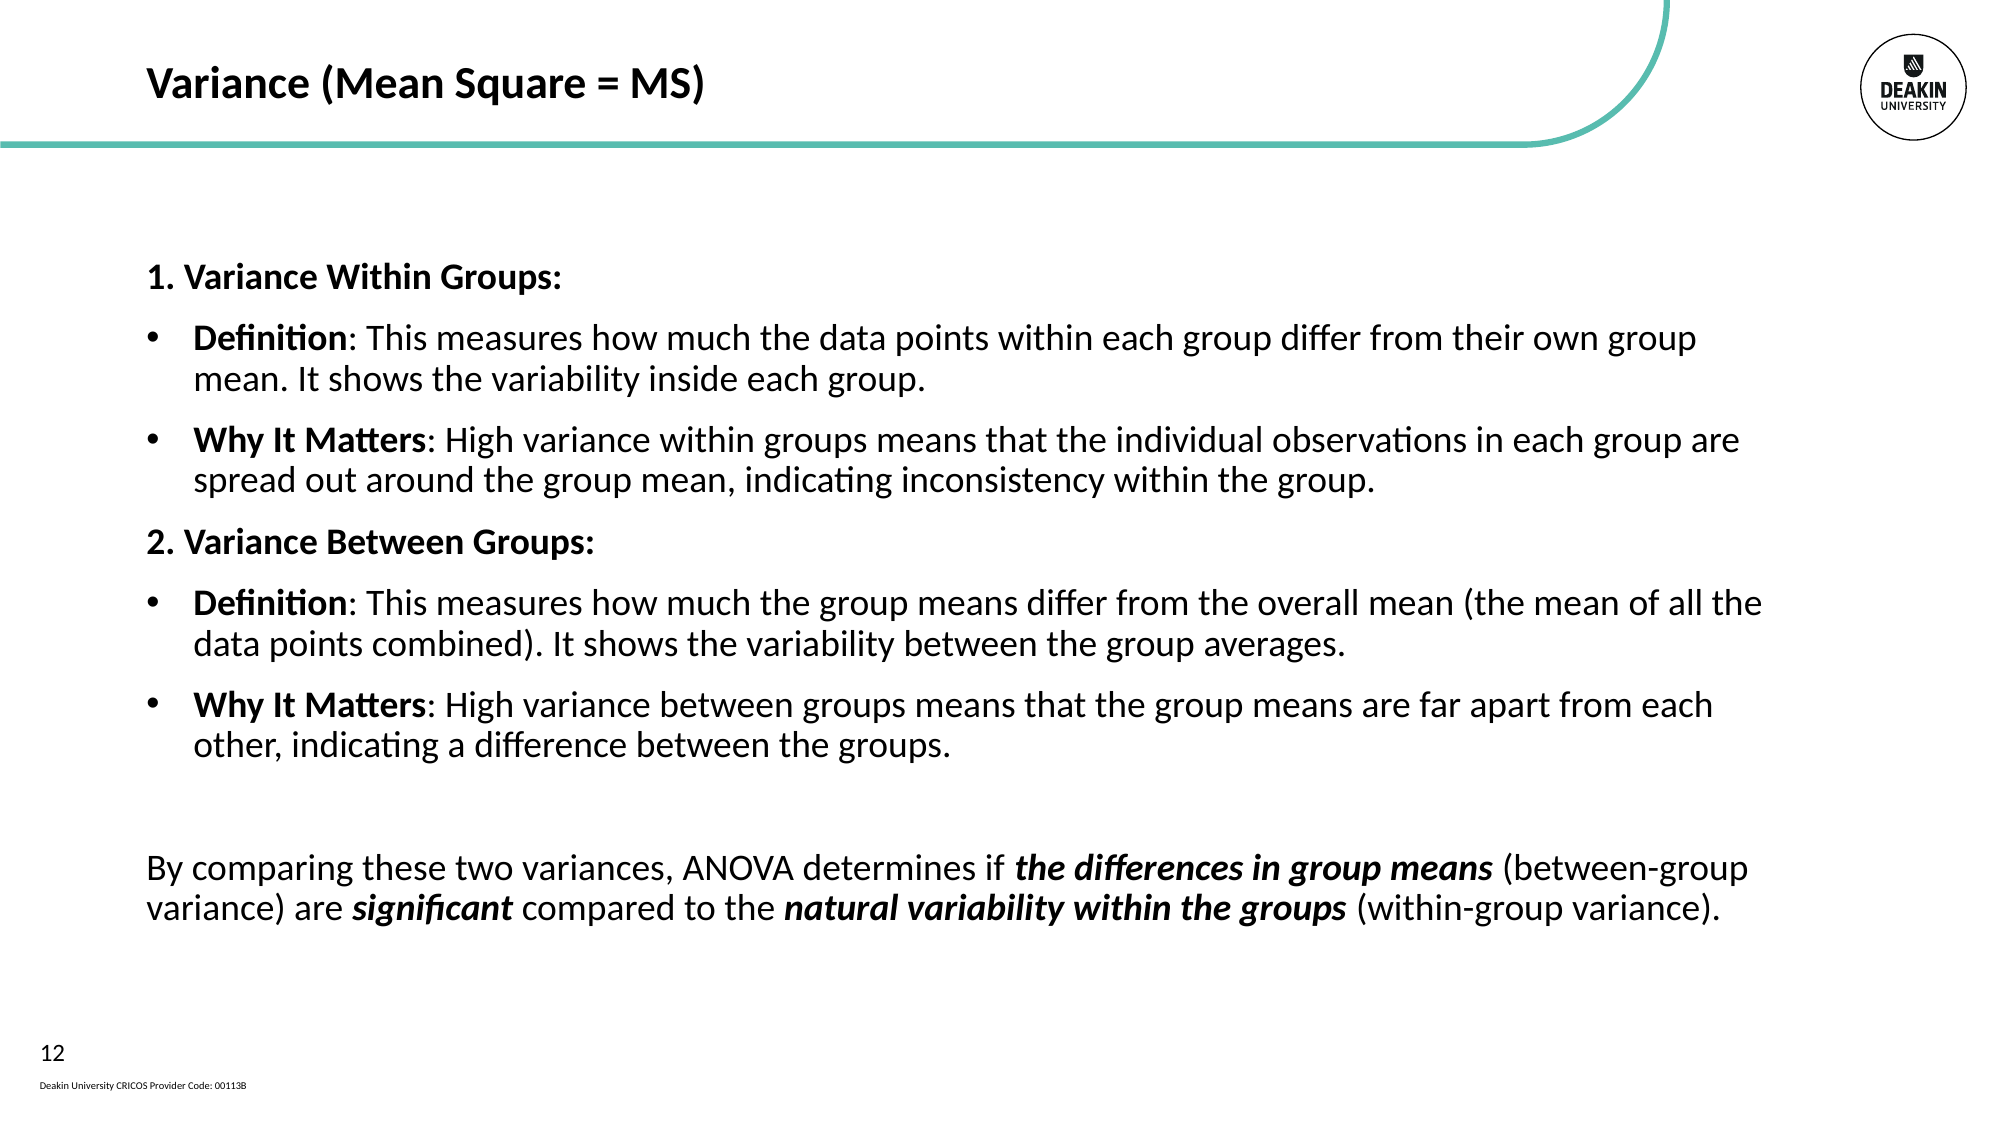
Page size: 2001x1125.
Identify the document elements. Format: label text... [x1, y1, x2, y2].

title Variance (Mean Square = MS) [131, 45, 1526, 123]
footer Deakin University CRICOS Provider Code: 00113B [39, 1073, 1127, 1104]
slide_number 12 [39, 1031, 135, 1072]
list 1. Variance Within Groups: Definition: This measures how much the data points within each group differ from their own group mean. It shows the variability inside each group. Why It Matters: High variance within groups means that the individual observations in each group are spread out around the group mean, indicating inconsistency within the group. 2. Variance Between Groups: Definition: This measures how much the group means differ from the overall mean (the mean of all the data points combined). It shows the variability between the group averages. Why It Matters: High variance between groups means that the group means are far apart from each other, indicating a difference between the groups. By comparing these two variances, ANOVA determines if the differences in group means (between-group variance) are significant compared to the natural variability within the groups (within-group variance). [131, 249, 1784, 1032]
